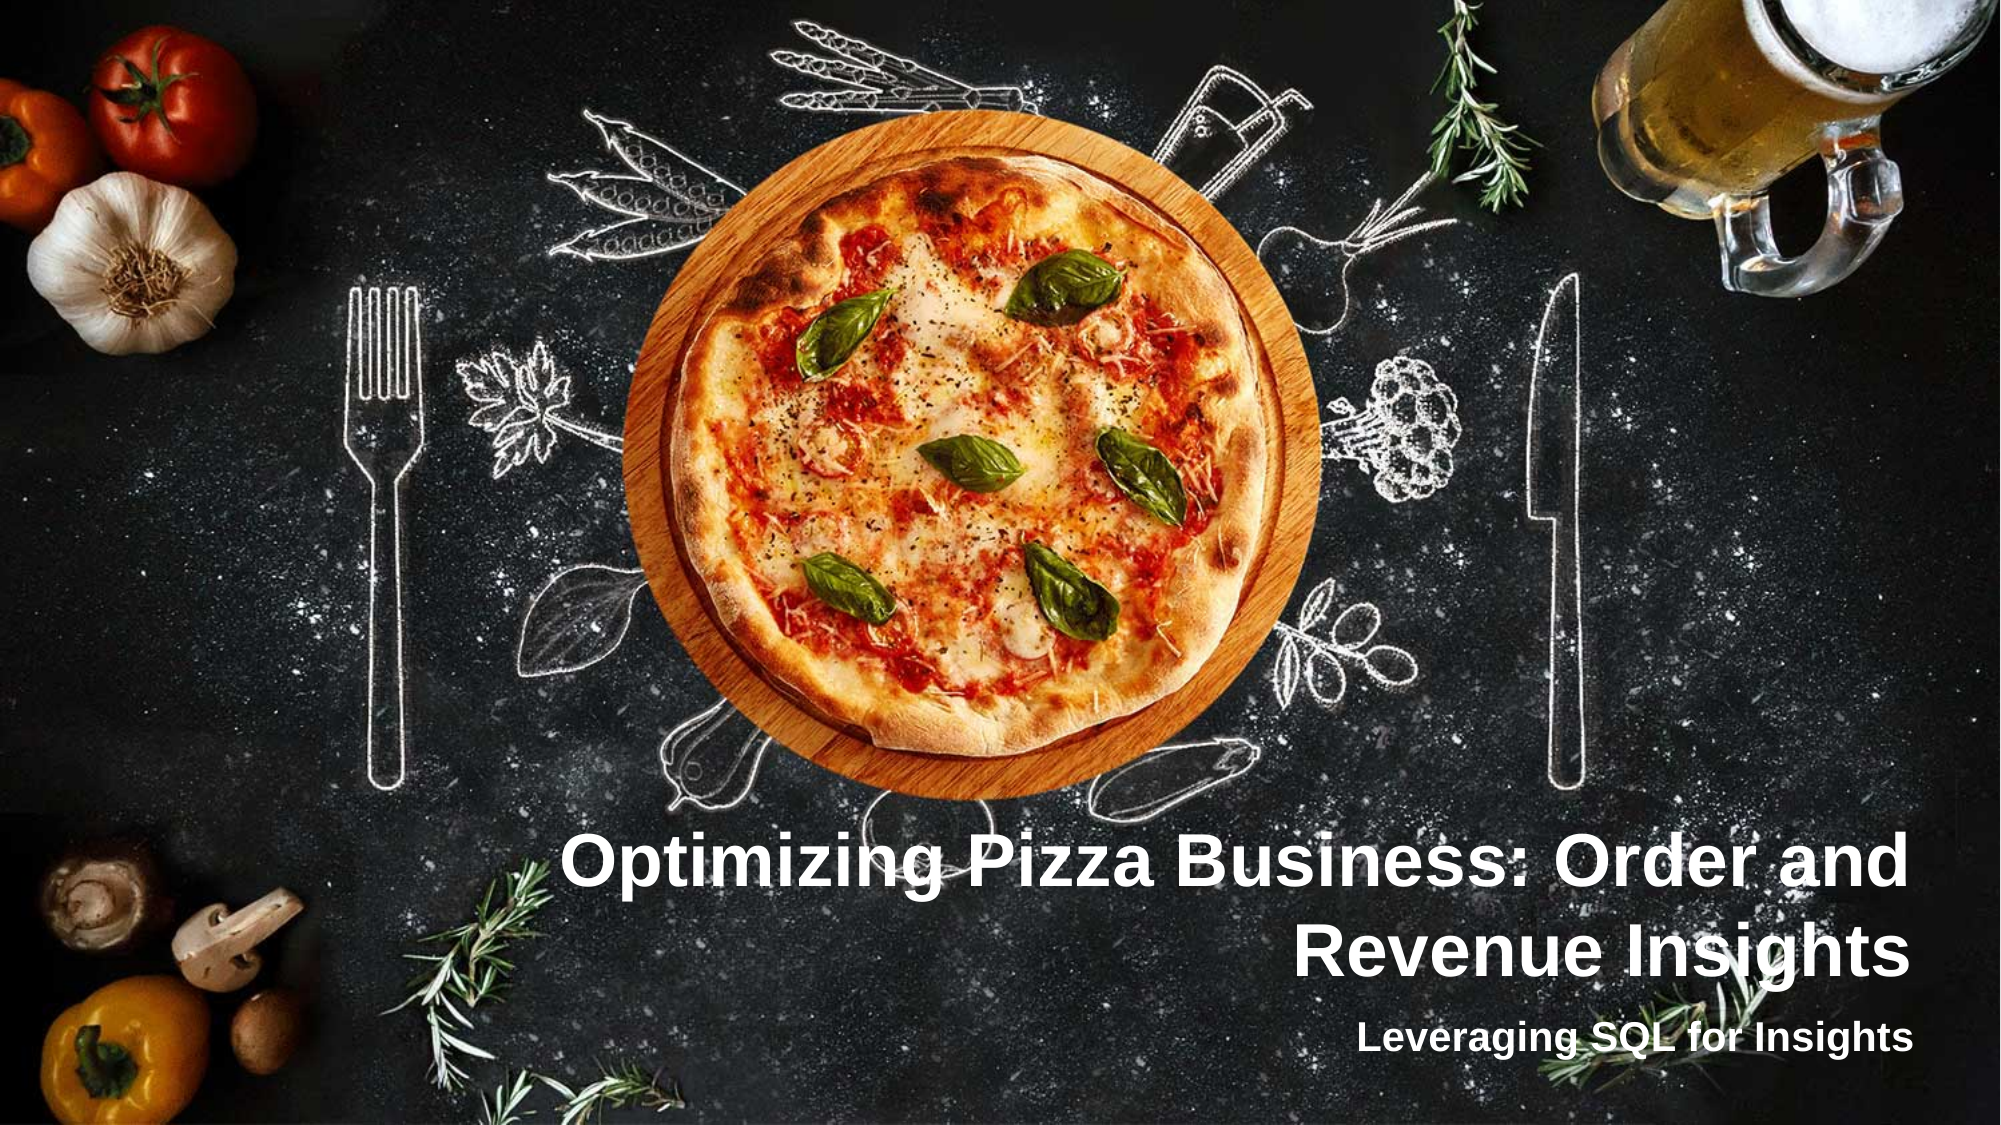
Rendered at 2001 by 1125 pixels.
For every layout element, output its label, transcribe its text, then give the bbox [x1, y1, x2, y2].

text_box Optimizing Pizza Business: Order and Revenue Insights [51, 803, 1949, 999]
text_box Leveraging SQL for Insights [860, 1002, 1930, 1118]
picture [0, 0, 2001, 1125]
